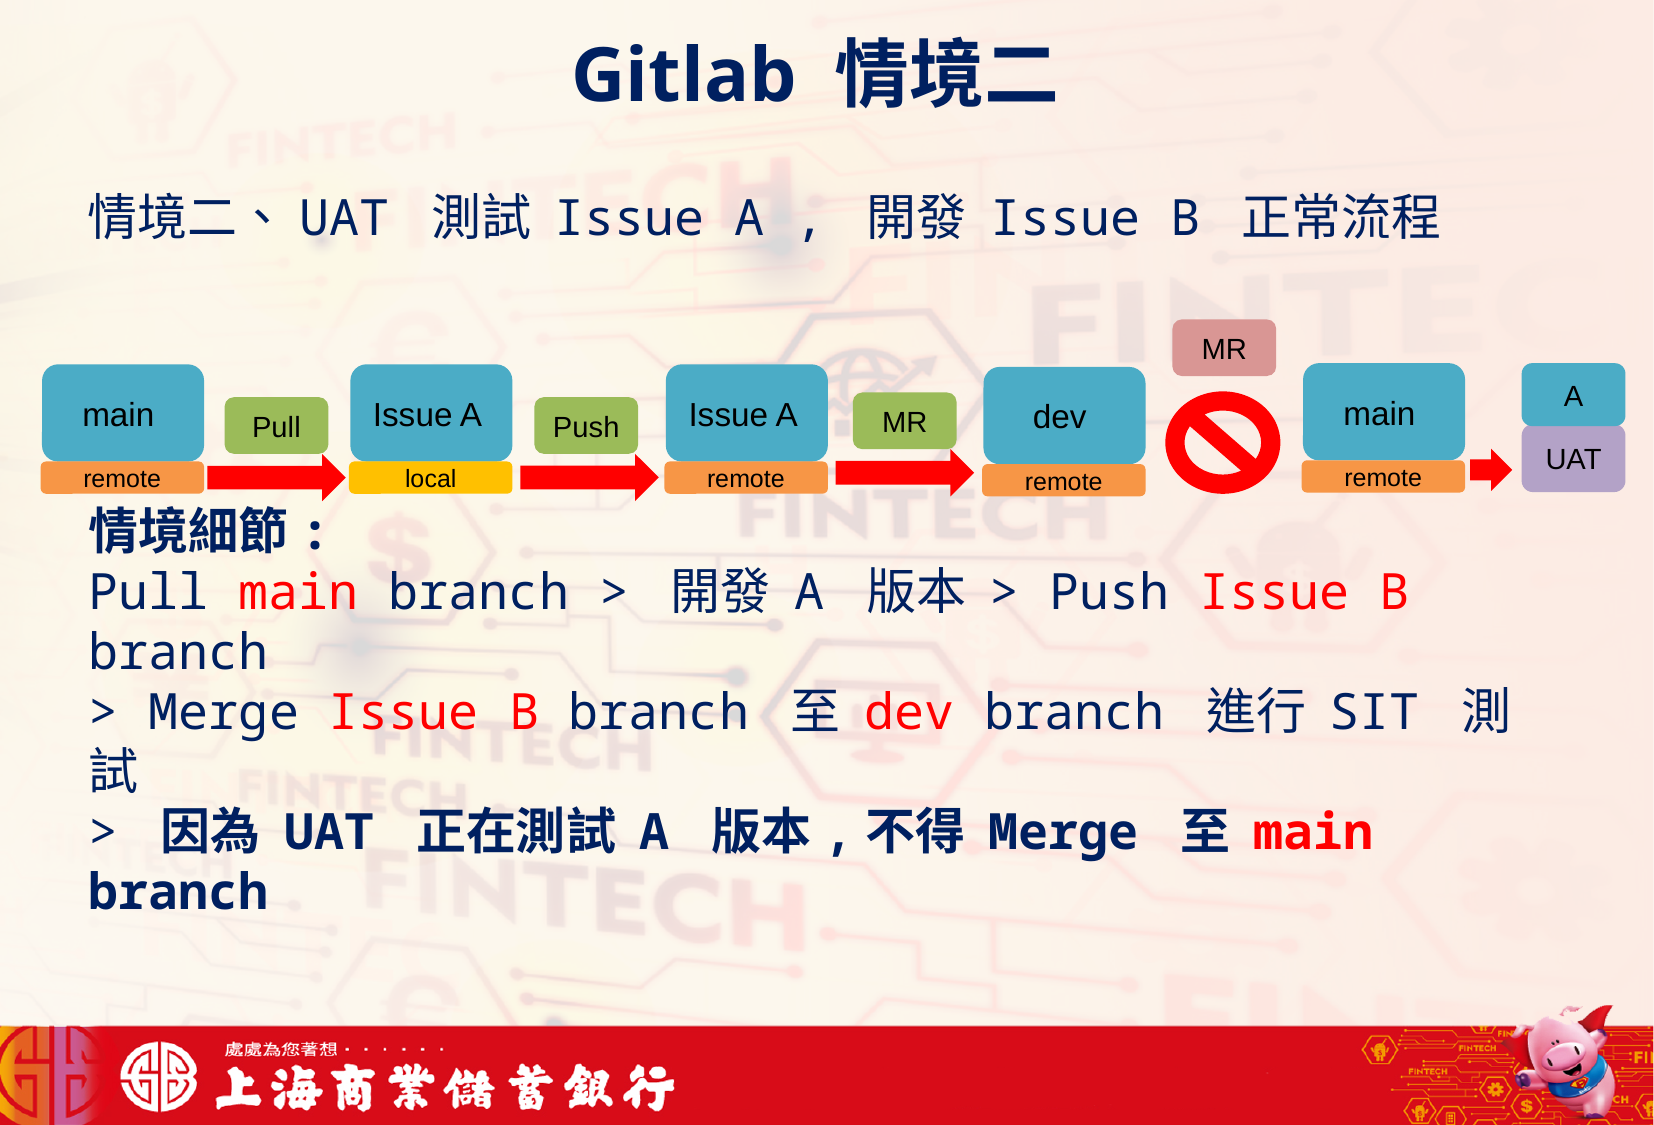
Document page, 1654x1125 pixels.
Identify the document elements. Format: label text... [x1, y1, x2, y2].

text_box [205, 452, 348, 504]
text_box A [1518, 359, 1629, 430]
text_box 情境細節: Pull main branch > 開發 A 版本 > Push Issue B branch > Merge Issue B branch 至 dev branch 進行 SIT 測試 > 因為 UAT 正在測試 A 版本,不得 Merge 至 main branch [72, 589, 1573, 891]
text_box MR [1169, 316, 1280, 380]
text_box 情境二、UAT 測試 Issue A , 開發 Issue B 正常流程 [70, 172, 1573, 258]
text_box [1163, 389, 1283, 496]
text_box main [39, 362, 207, 459]
text_box [1468, 446, 1515, 493]
text_box Issue A [663, 362, 830, 459]
text_box remote [38, 459, 206, 496]
title Gitlab 情境二 [218, 11, 1413, 131]
text_box local [346, 459, 515, 496]
text_box dev [981, 364, 1148, 462]
picture [0, 0, 1654, 1125]
text_box [518, 451, 661, 504]
text_box Pull [222, 395, 331, 456]
text_box main [1300, 360, 1468, 458]
text_box Issue A [348, 362, 515, 459]
text_box remote [1299, 458, 1468, 495]
text_box [833, 447, 977, 499]
text_box Push [531, 394, 642, 457]
text_box remote [662, 459, 831, 496]
text_box remote [979, 461, 1148, 499]
text_box MR [849, 389, 960, 453]
text_box UAT [1518, 426, 1629, 496]
